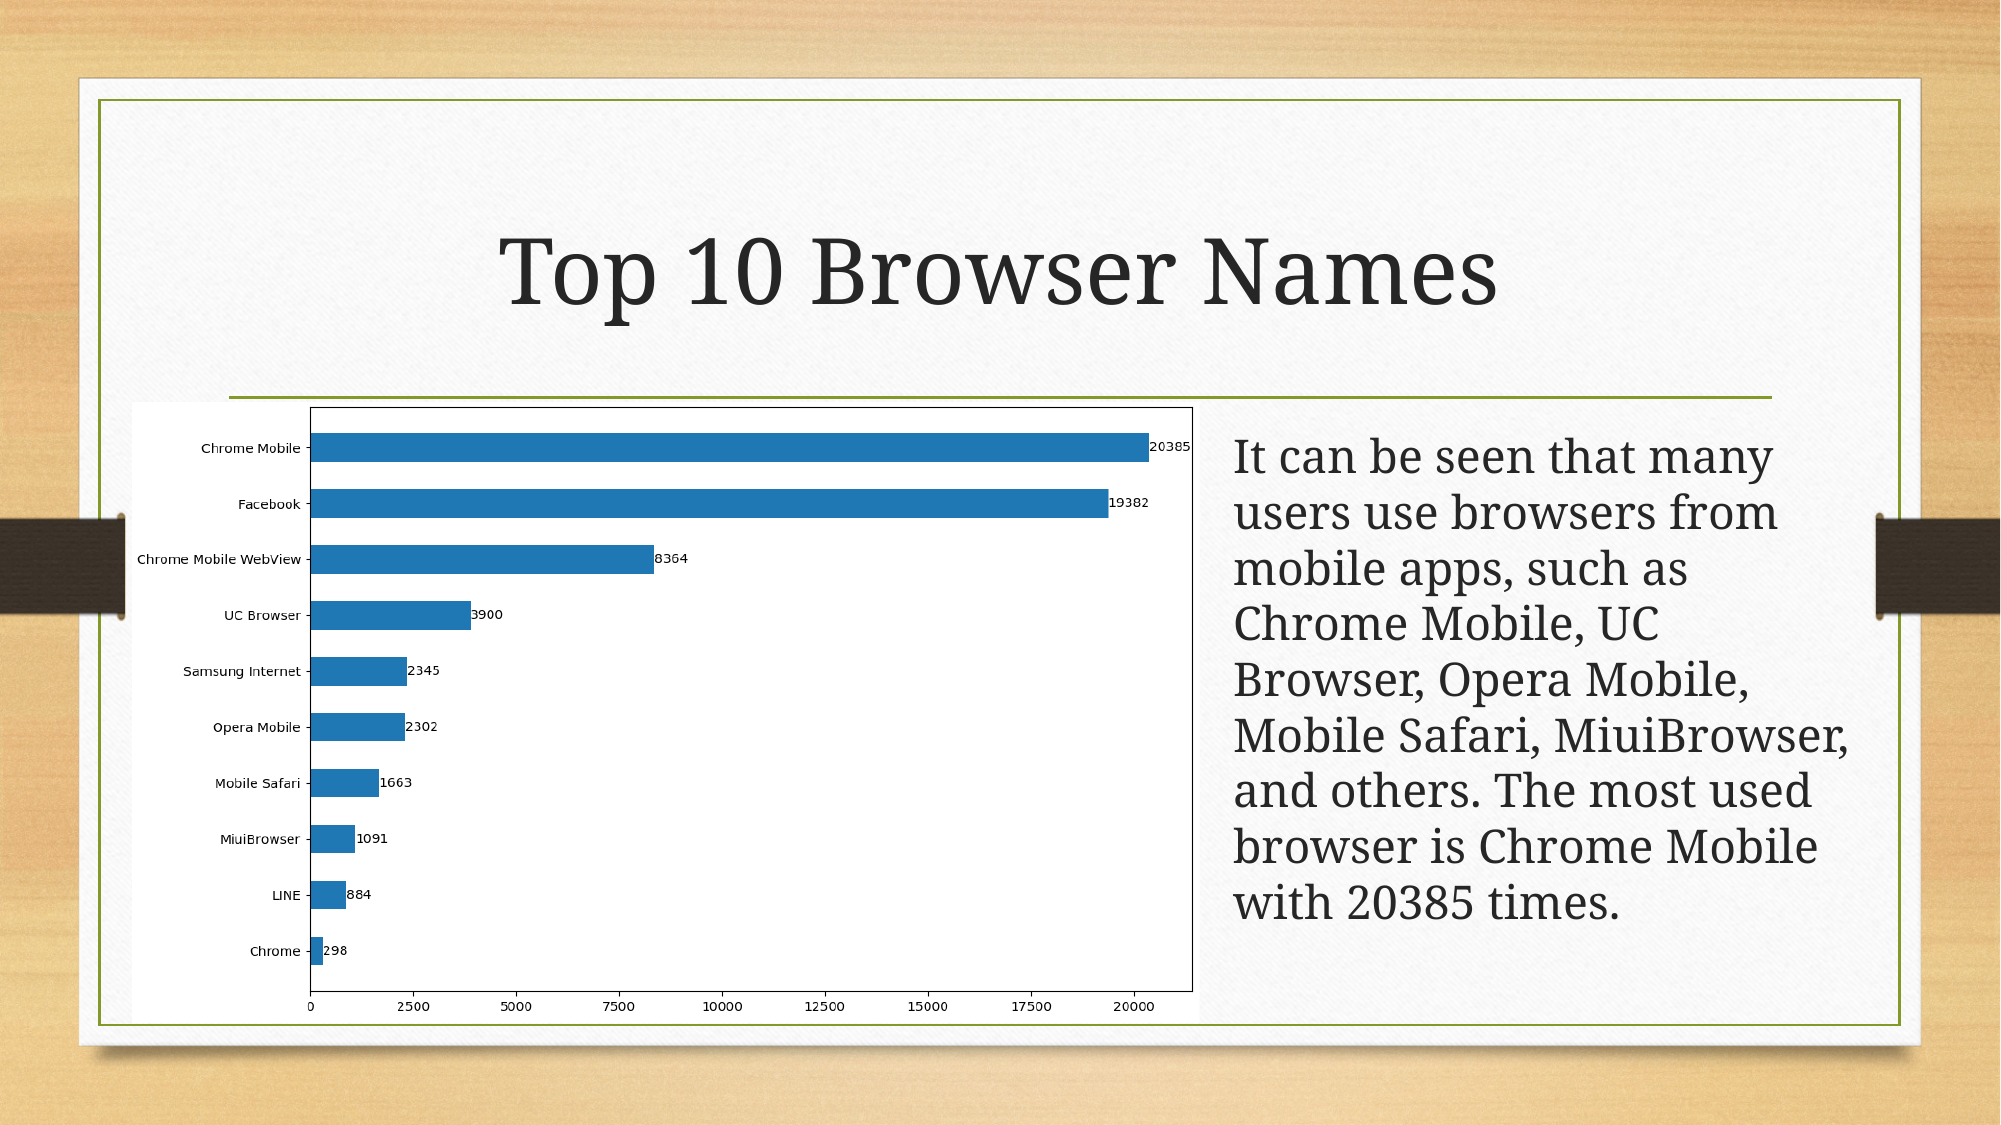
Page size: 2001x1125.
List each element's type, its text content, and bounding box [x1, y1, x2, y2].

list It can be seen that many users use browsers from mobile apps, such as Chrome Mobile, UC Browser, Opera Mobile, Mobile Safari, MiuiBrowser, and others. The most used browser is Chrome Mobile with 20385 times. [1218, 419, 1869, 964]
picture [0, 0, 2001, 1125]
title Top 10 Browser Names [212, 161, 1788, 375]
